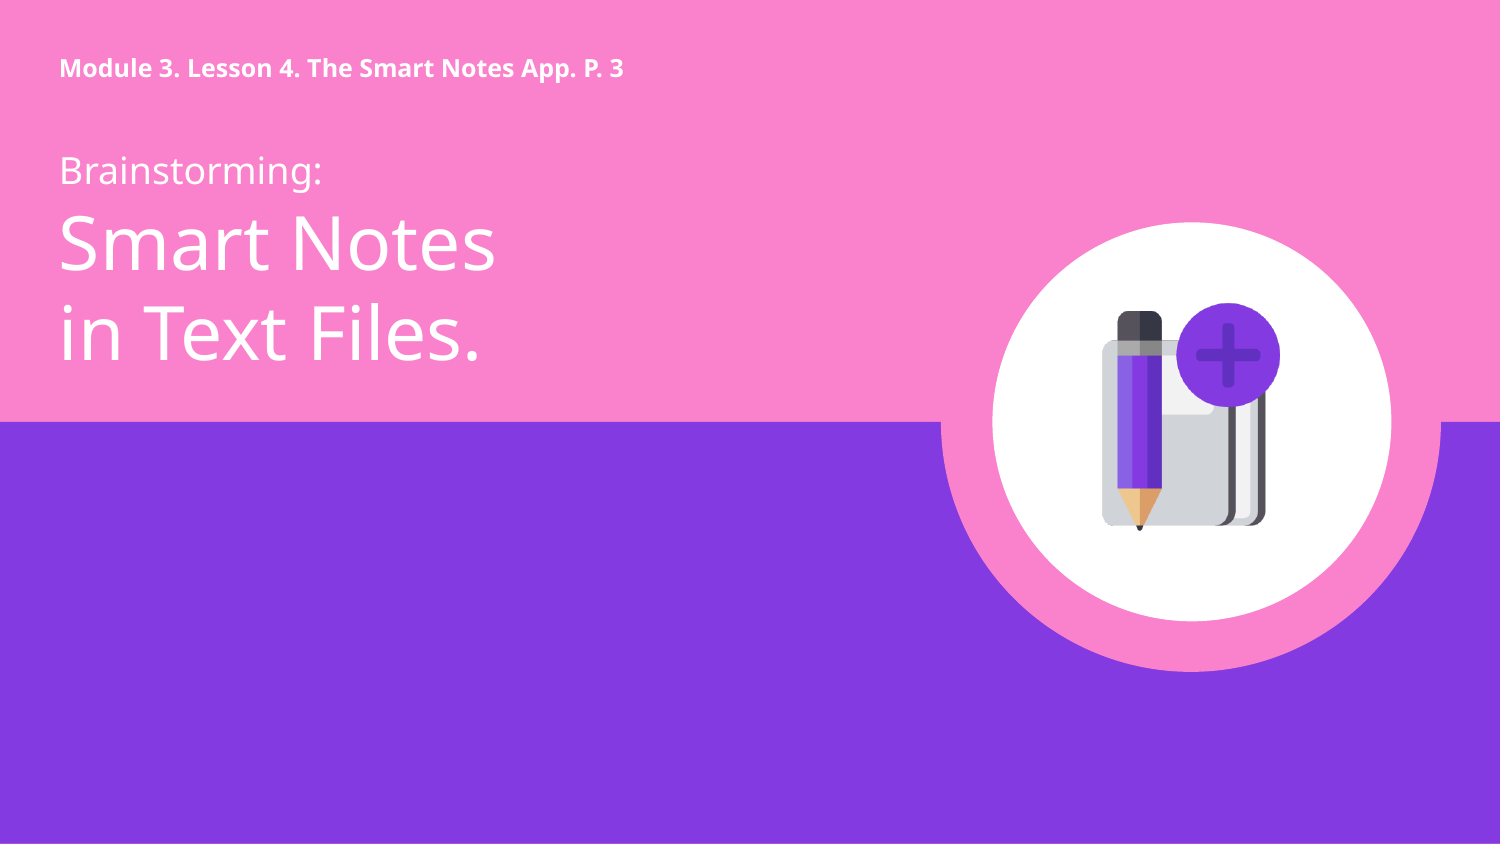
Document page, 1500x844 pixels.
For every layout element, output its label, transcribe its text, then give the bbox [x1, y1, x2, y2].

text_box [940, 171, 1441, 672]
text_box [1054, 566, 1330, 622]
text_box [1059, 222, 1325, 273]
text_box Module 3. Lesson 4. The Smart Notes App. P. 3 [58, 52, 1170, 82]
picture [1041, 275, 1341, 558]
text_box Brainstorming: [58, 143, 491, 192]
text_box [0, 421, 1500, 844]
text_box Smart Notes in Text Files. [59, 150, 1025, 376]
text_box [992, 297, 1036, 547]
text_box [1345, 293, 1392, 550]
